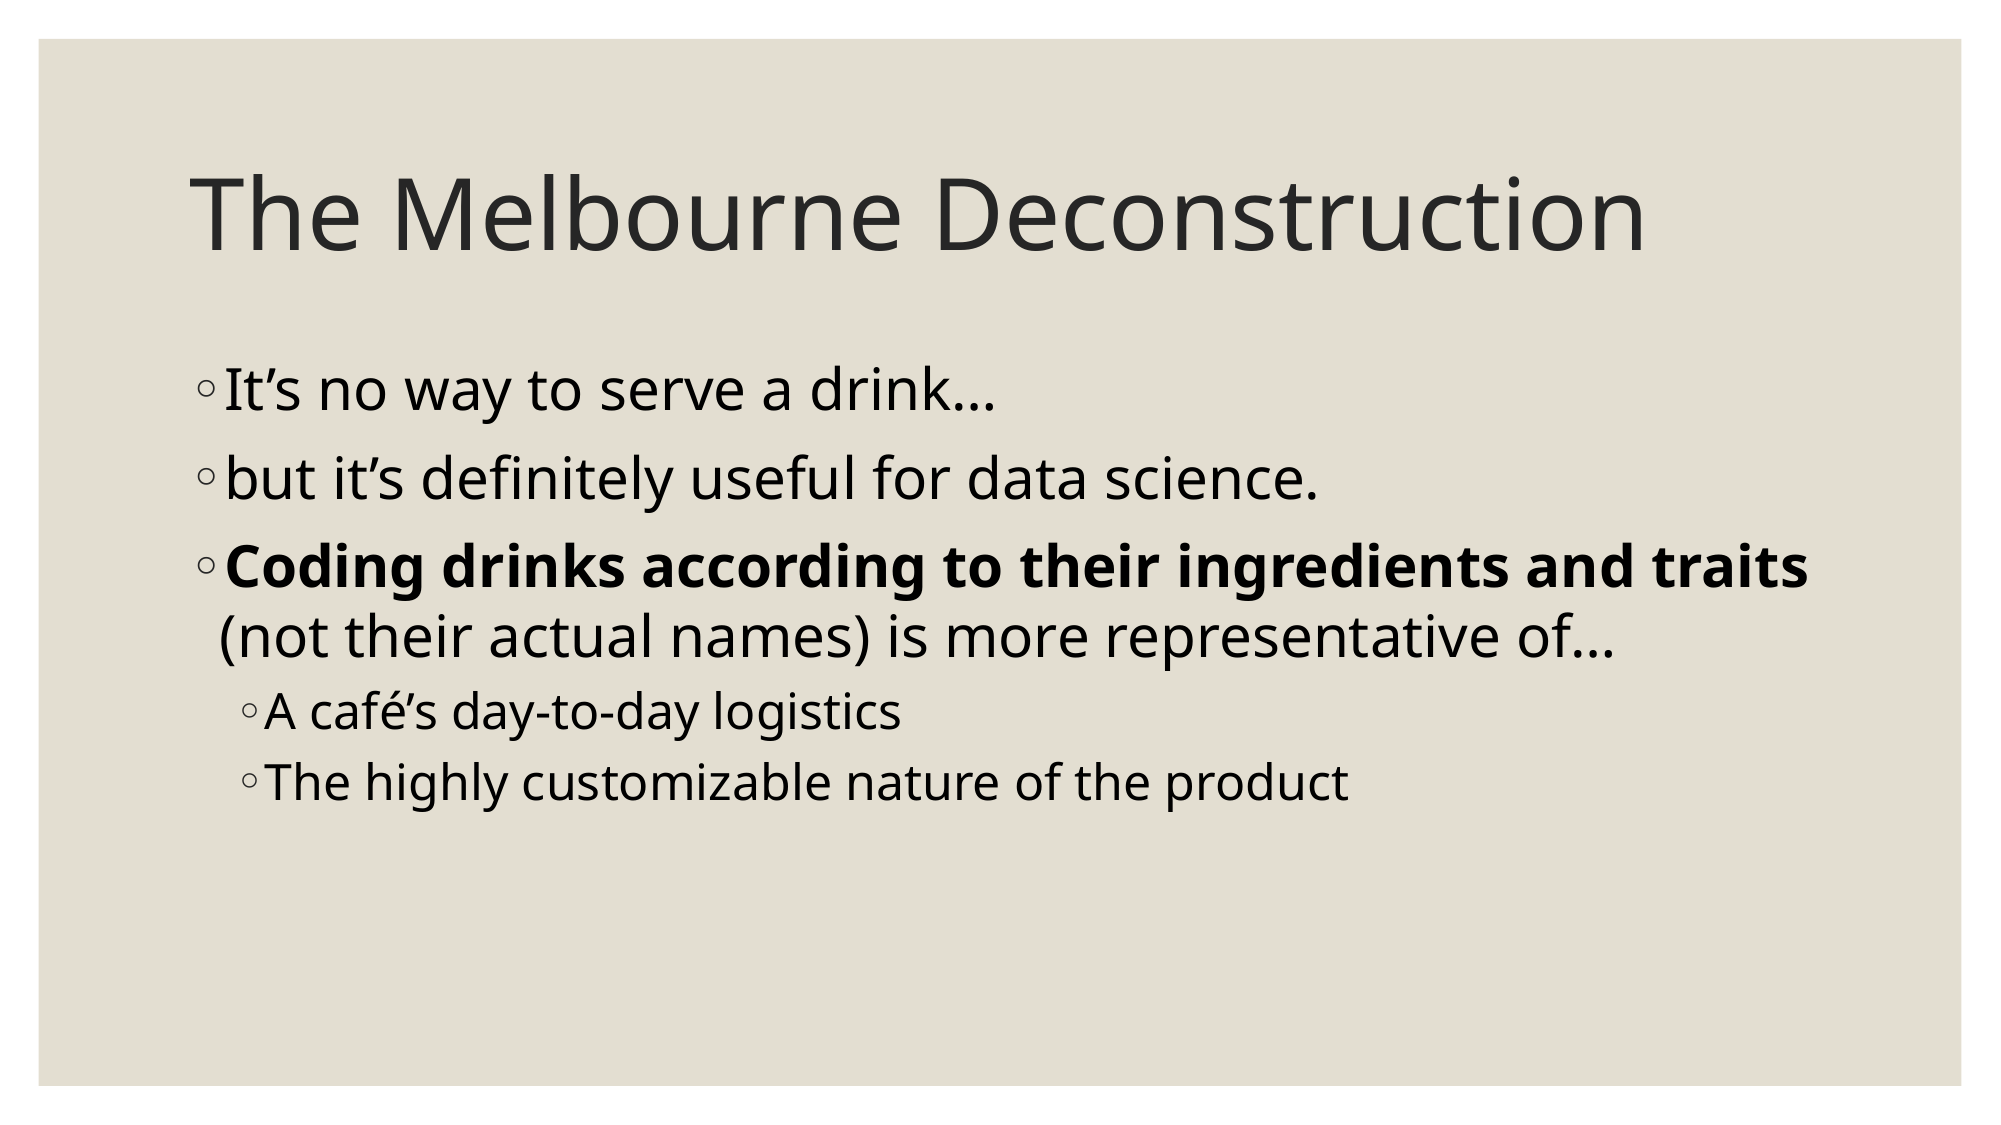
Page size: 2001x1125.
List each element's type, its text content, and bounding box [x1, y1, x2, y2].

list It’s no way to serve a drink… but it’s definitely useful for data science. Coding drinks according to their ingredients and traits (not their actual names) is more representative of… A café’s day-to-day logistics The highly customizable nature of the product [174, 345, 1825, 990]
title The Melbourne Deconstruction [174, 105, 1825, 331]
